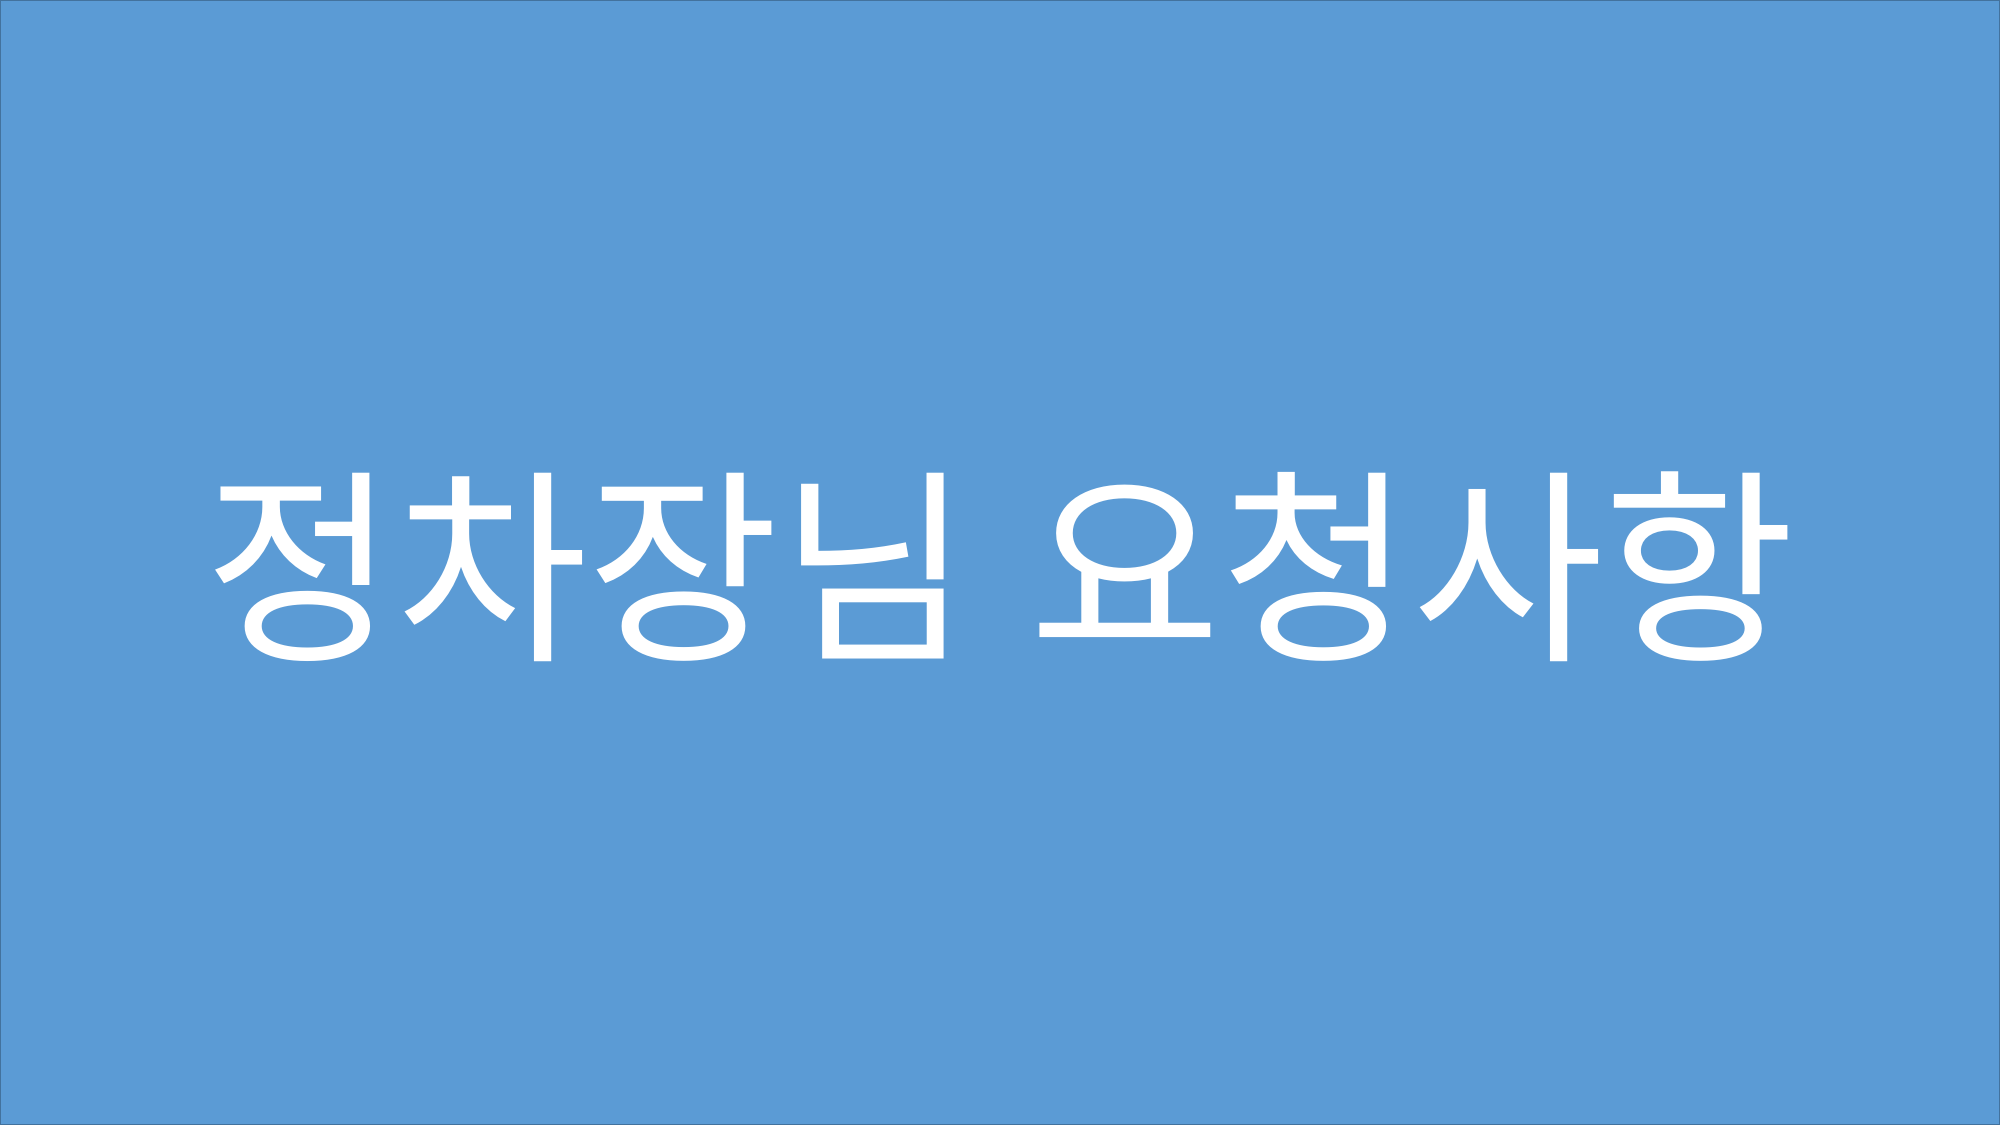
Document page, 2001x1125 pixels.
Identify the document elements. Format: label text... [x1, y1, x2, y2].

text_box 정차장님 요청사항 [0, 0, 2000, 1125]
